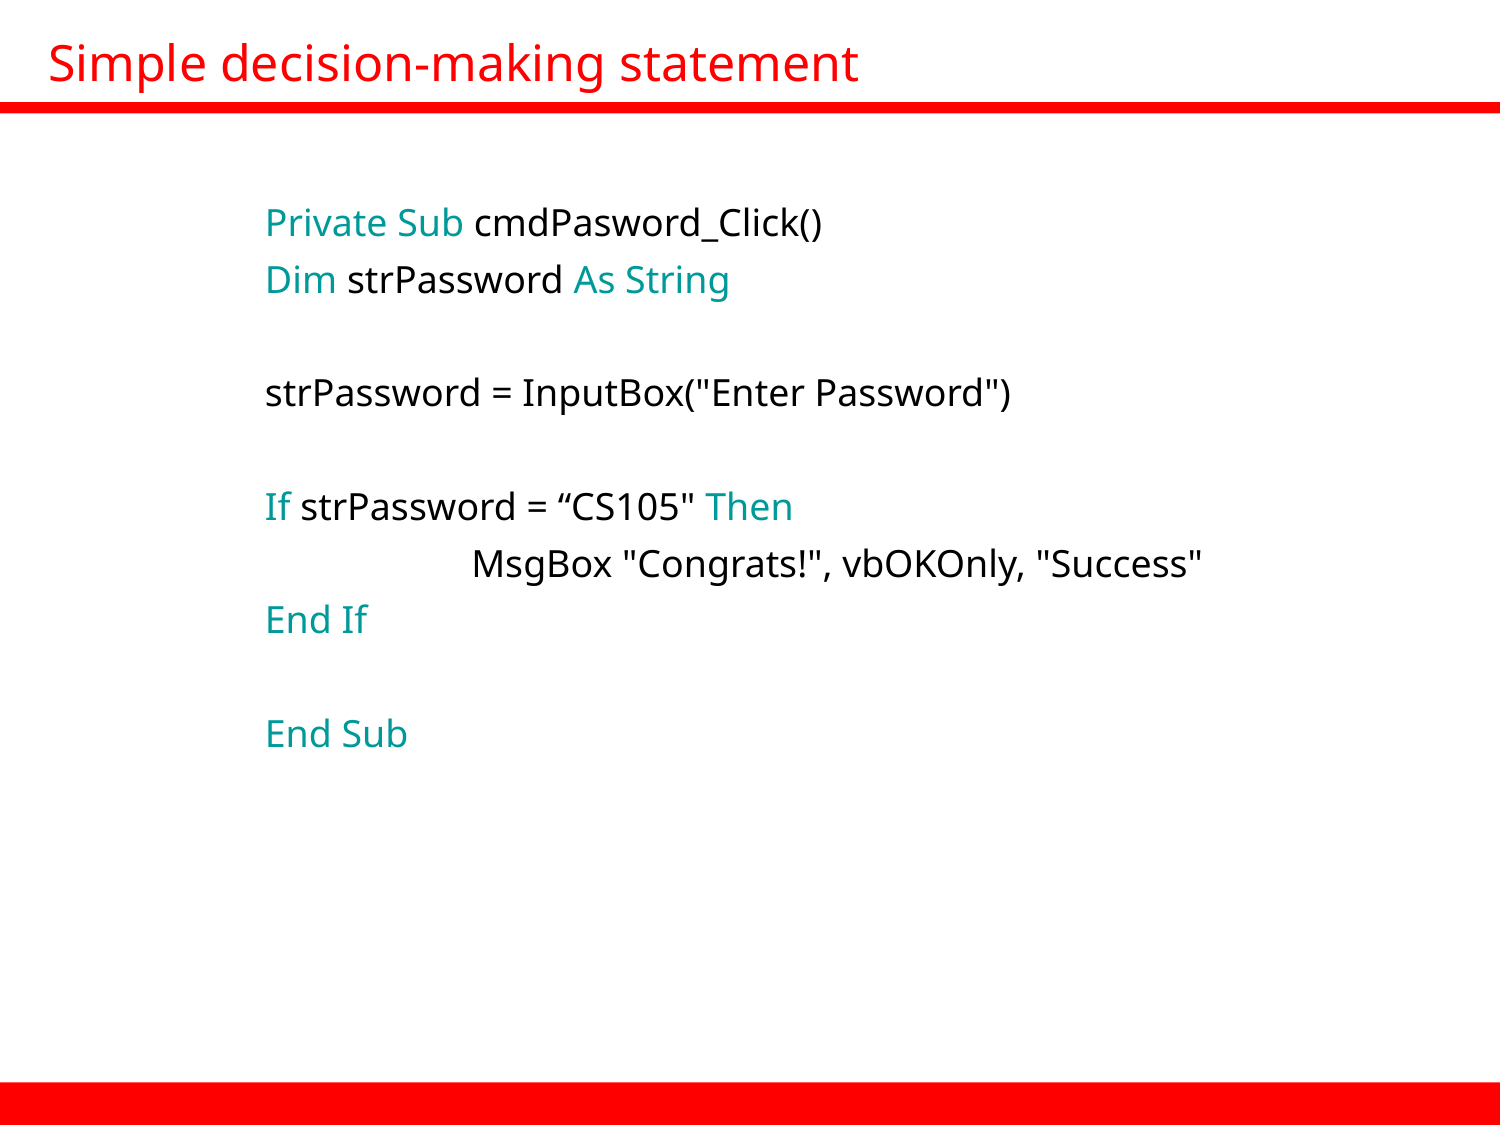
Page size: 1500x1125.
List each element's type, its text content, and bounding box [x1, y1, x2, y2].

title Simple decision-making statement [32, 23, 1274, 112]
list Private Sub cmdPasword_Click() Dim strPassword As String strPassword = InputBox("Enter Password") If strPassword = “CS105" Then MsgBox "Congrats!", vbOKOnly, "Success" End If End Sub [249, 199, 1500, 876]
